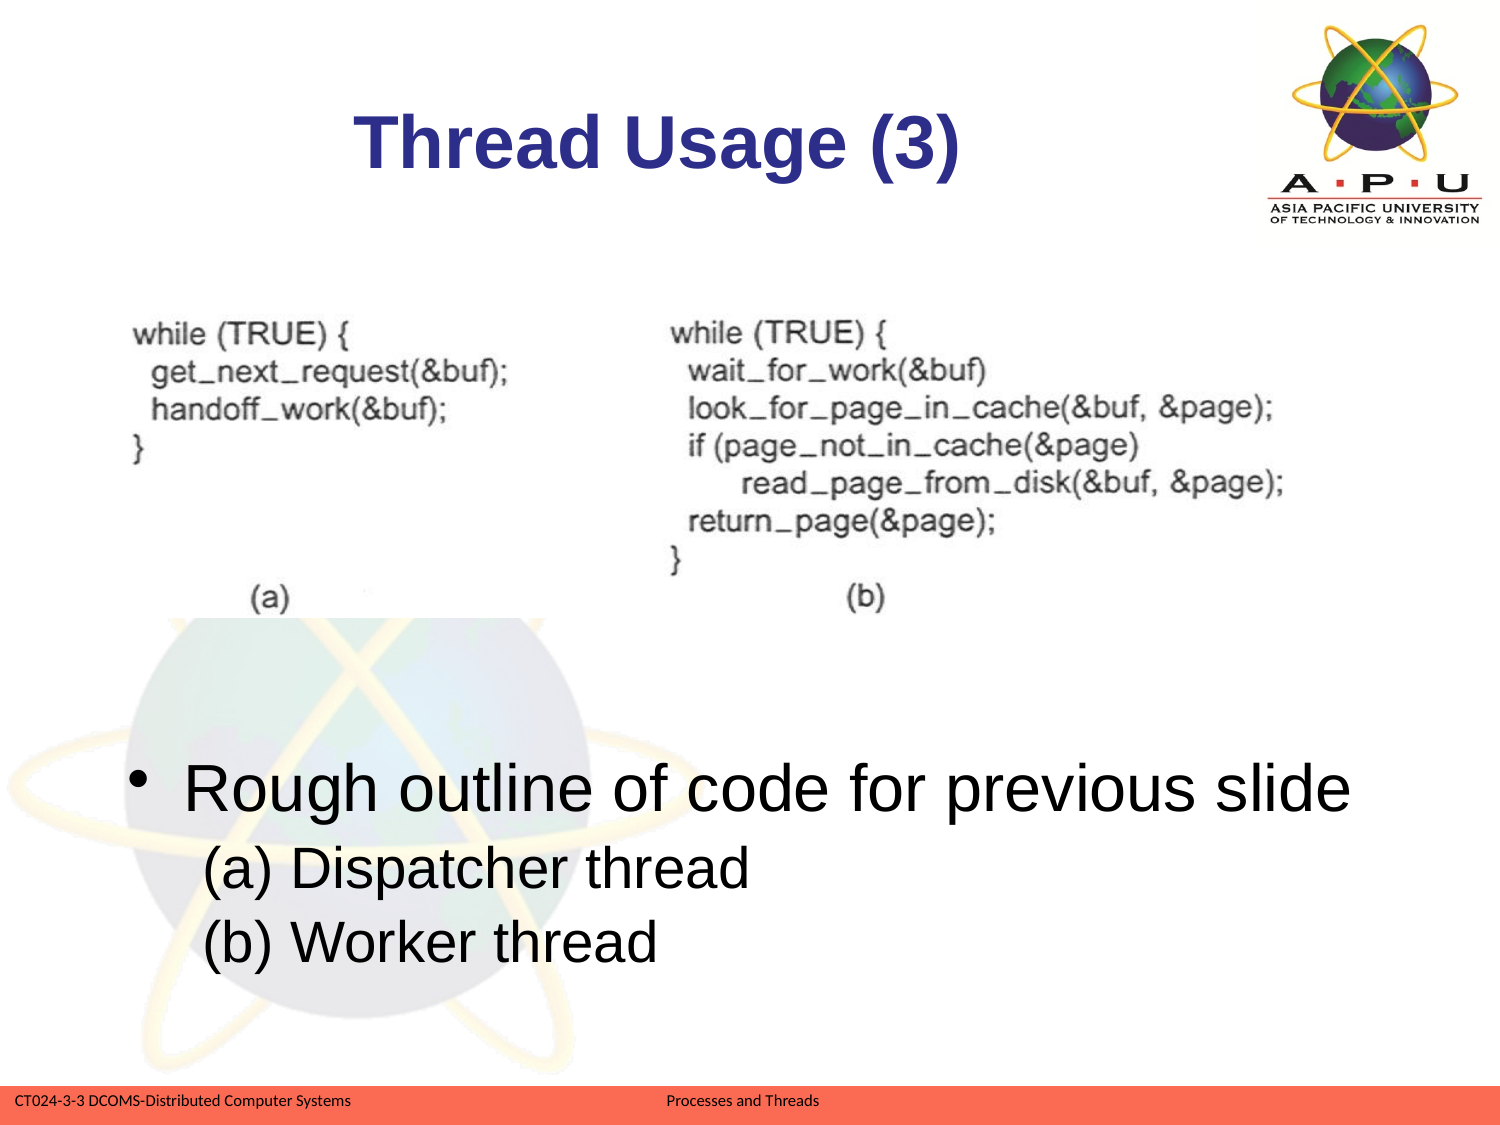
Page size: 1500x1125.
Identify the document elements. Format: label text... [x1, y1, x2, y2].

picture [1251, 0, 1500, 249]
picture [106, 292, 1328, 618]
list Rough outline of code for previous slide (a) Dispatcher thread (b) Worker thread [112, 746, 1388, 1000]
title Thread Usage (3) [79, 45, 1235, 233]
